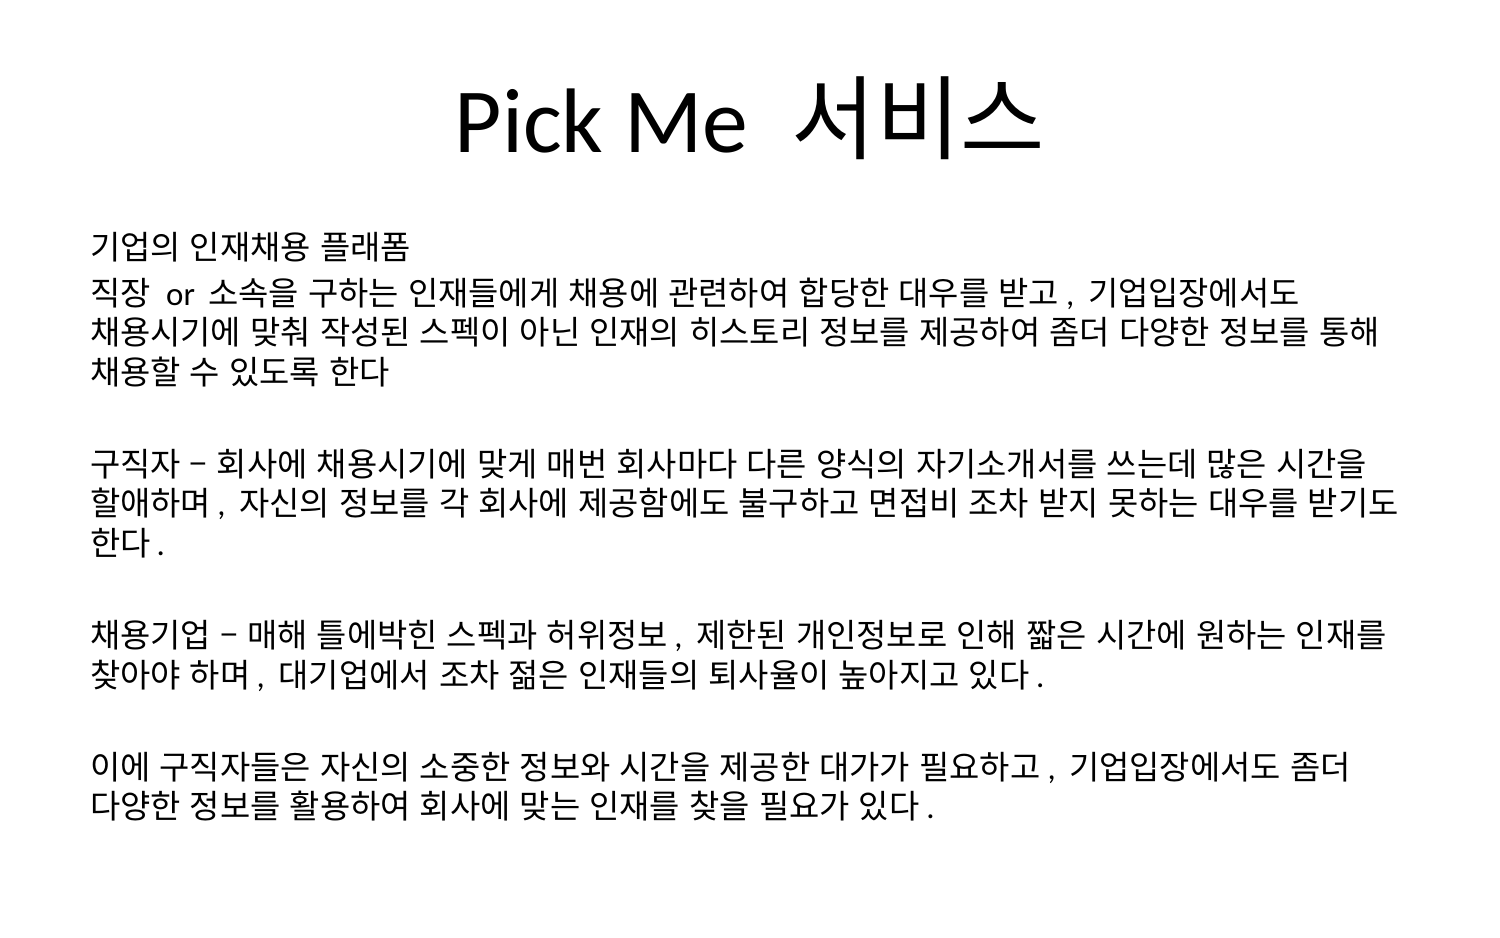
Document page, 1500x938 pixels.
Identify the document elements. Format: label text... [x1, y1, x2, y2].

list 기업의 인재채용 플래폼 직장 or 소속을 구하는 인재들에게 채용에 관련하여 합당한 대우를 받고, 기업입장에서도 채용시기에 맞춰 작성된 스펙이 아닌 인재의 히스토리 정보를 제공하여 좀더 다양한 정보를 통해 채용할 수 있도록 한다 구직자 – 회사에 채용시기에 맞게 매번 회사마다 다른 양식의 자기소개서를 쓰는데 많은 시간을 할애하며, 자신의 정보를 각 회사에 제공함에도 불구하고 면접비 조차 받지 못하는 대우를 받기도 한다. 채용기업 – 매해 틀에박힌 스펙과 허위정보, 제한된 개인정보로 인해 짧은 시간에 원하는 인재를 찾아야 하며, 대기업에서 조차 젊은 인재들의 퇴사율이 높아지고 있다. 이에 구직자들은 자신의 소중한 정보와 시간을 제공한 대가가 필요하고, 기업입장에서도 좀더 다양한 정보를 활용하여 회사에 맞는 인재를 찾을 필요가 있다. [75, 218, 1425, 838]
title Pick Me 서비스 [75, 37, 1425, 194]
